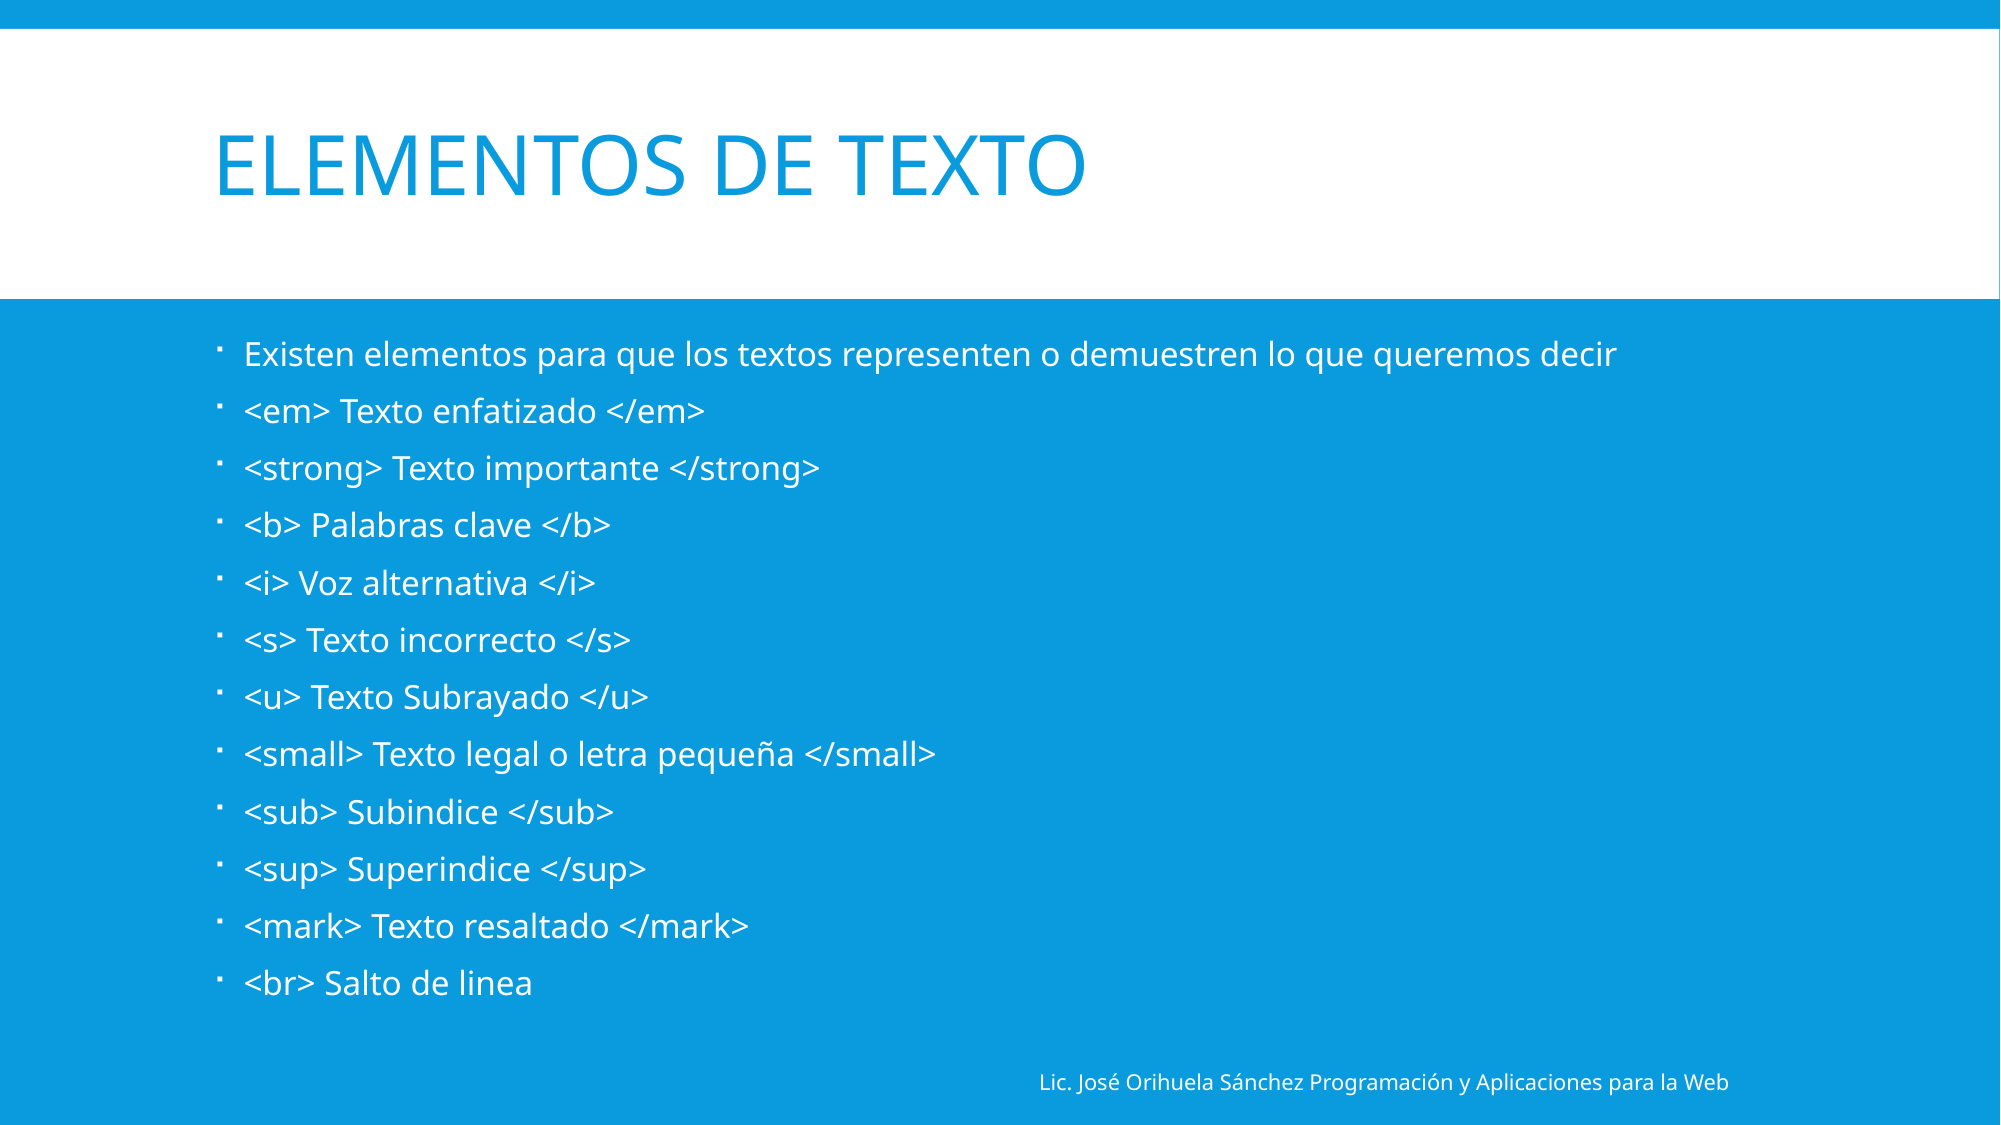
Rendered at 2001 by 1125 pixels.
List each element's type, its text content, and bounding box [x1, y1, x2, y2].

list Existen elementos para que los textos representen o demuestren lo que queremos decir <em> Texto enfatizado </em> <strong> Texto importante </strong> <b> Palabras clave </b> <i> Voz alternativa </i> <s> Texto incorrecto </s> <u> Texto Subrayado </u> <small> Texto legal o letra pequeña </small> <sub> Subindice </sub> <sup> Superindice </sup> <mark> Texto resaltado </mark> <br> Salto de linea [197, 329, 1803, 1020]
title Elementos de texto [197, 46, 1803, 295]
footer Lic. José Orihuela Sánchez Programación y Aplicaciones para la Web [918, 1053, 1746, 1114]
